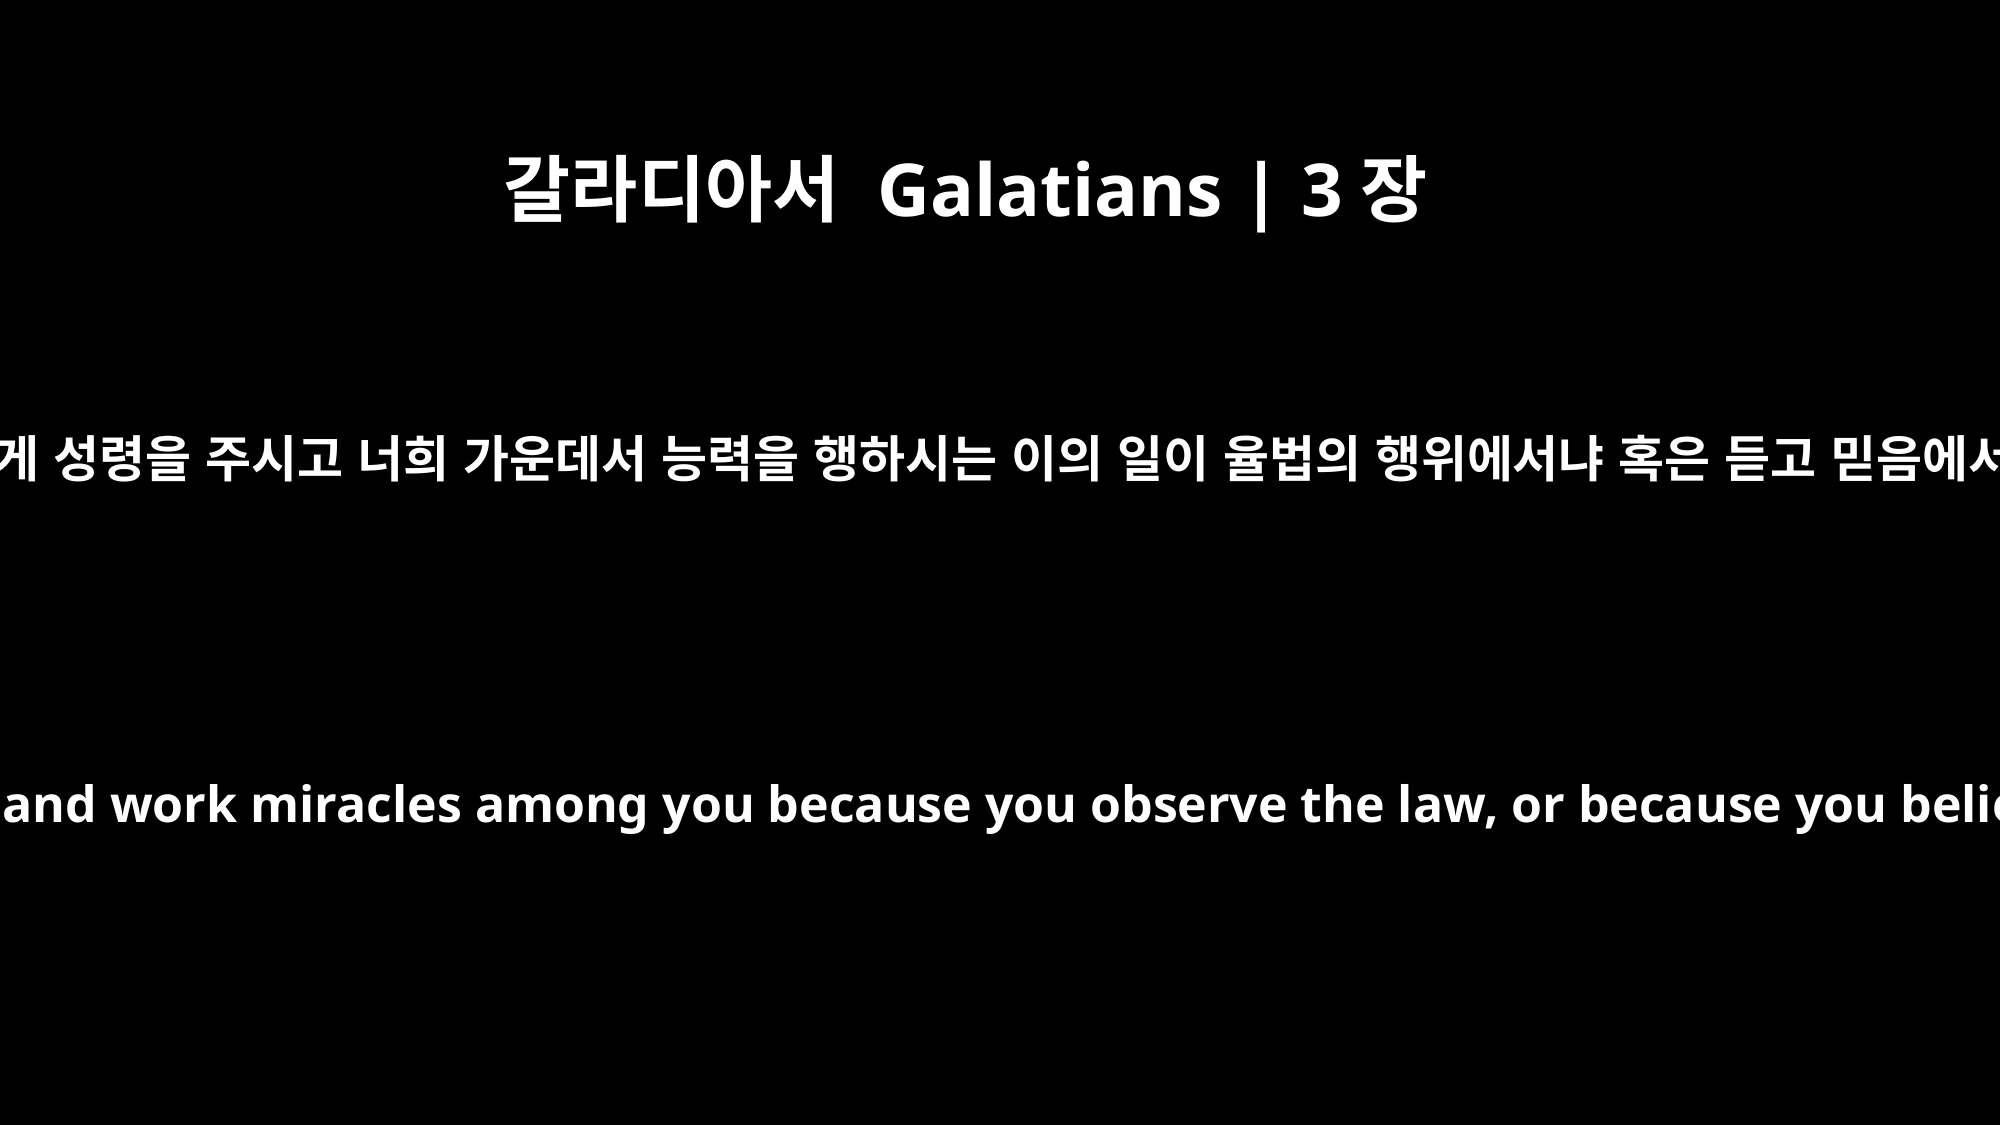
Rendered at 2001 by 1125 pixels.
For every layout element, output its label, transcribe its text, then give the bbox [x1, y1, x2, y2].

text_box 갈라디아서 Galatians | 3장 [488, 136, 1443, 239]
text_box Does God give you his Spirit and work miracles among you because you observe the law, or because you believe what you heard? [0, 764, 2000, 840]
text_box 5 너희에게 성령을 주시고 너희 가운데서 능력을 행하시는 이의 일이 율법의 행위에서냐 혹은 듣고 믿음에서냐 [0, 359, 2000, 495]
